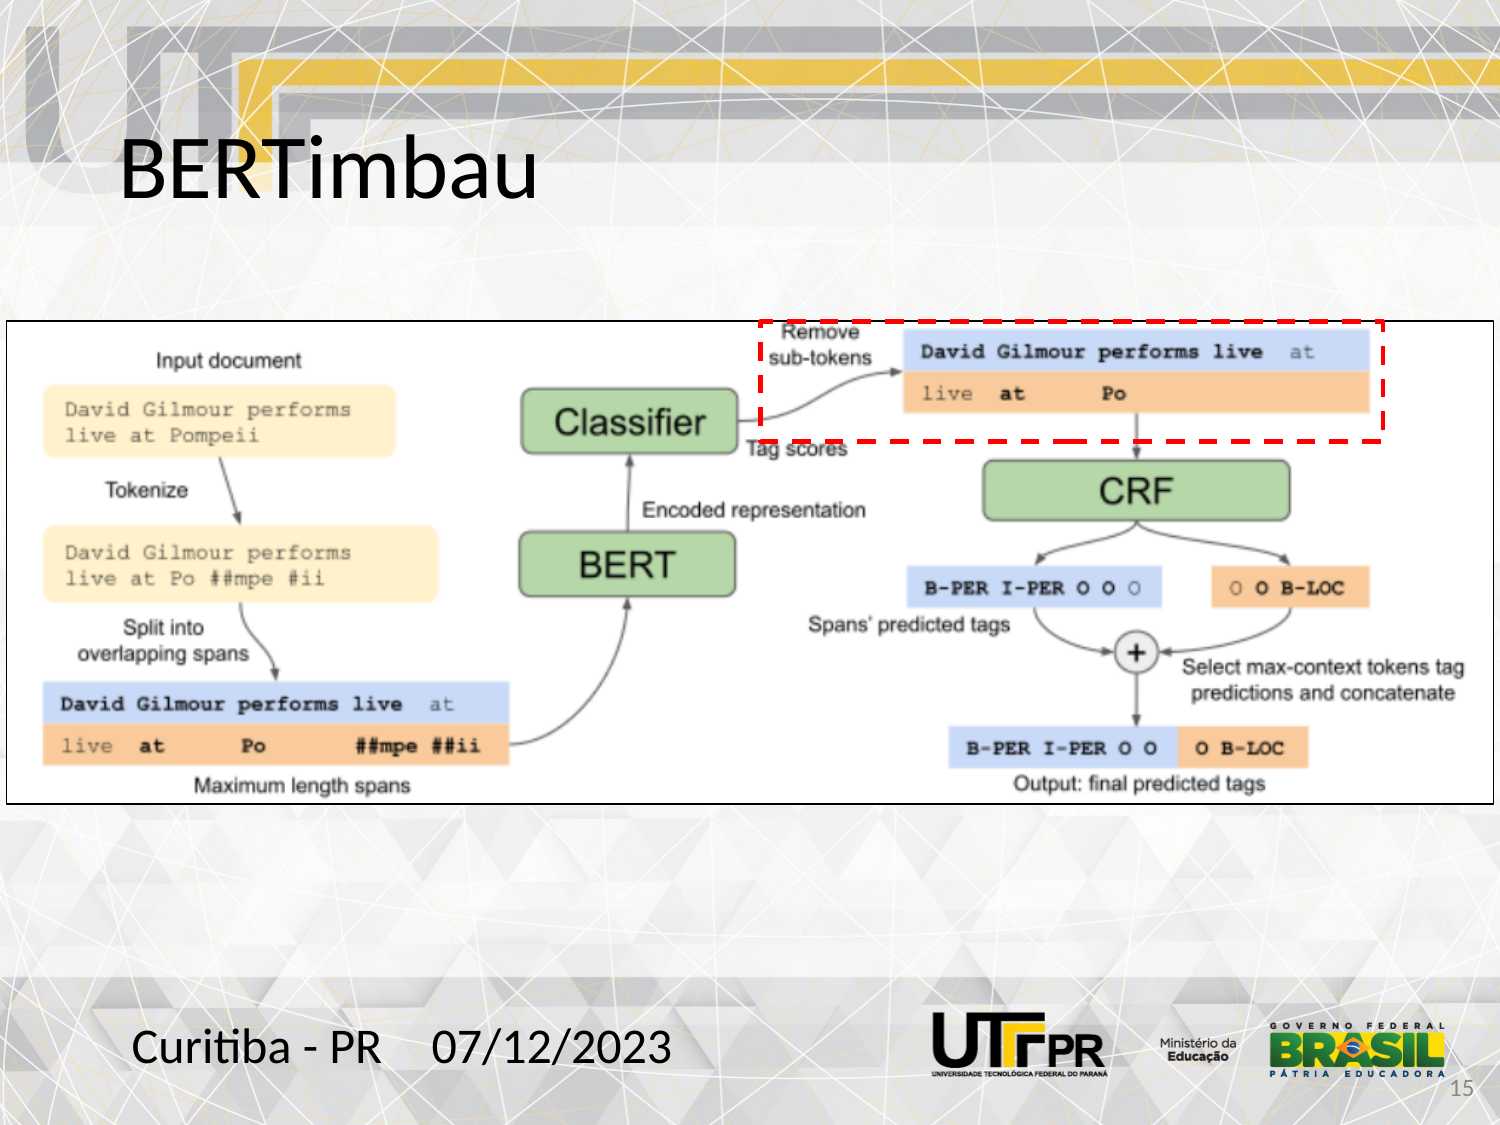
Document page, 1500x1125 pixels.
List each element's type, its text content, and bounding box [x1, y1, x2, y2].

slide_number ‹#› [1152, 1056, 1490, 1116]
picture [0, 0, 1500, 1125]
subtitle Curitiba - PR 07/12/2023 [112, 1013, 692, 1085]
title BERTimbau [103, 59, 1397, 278]
